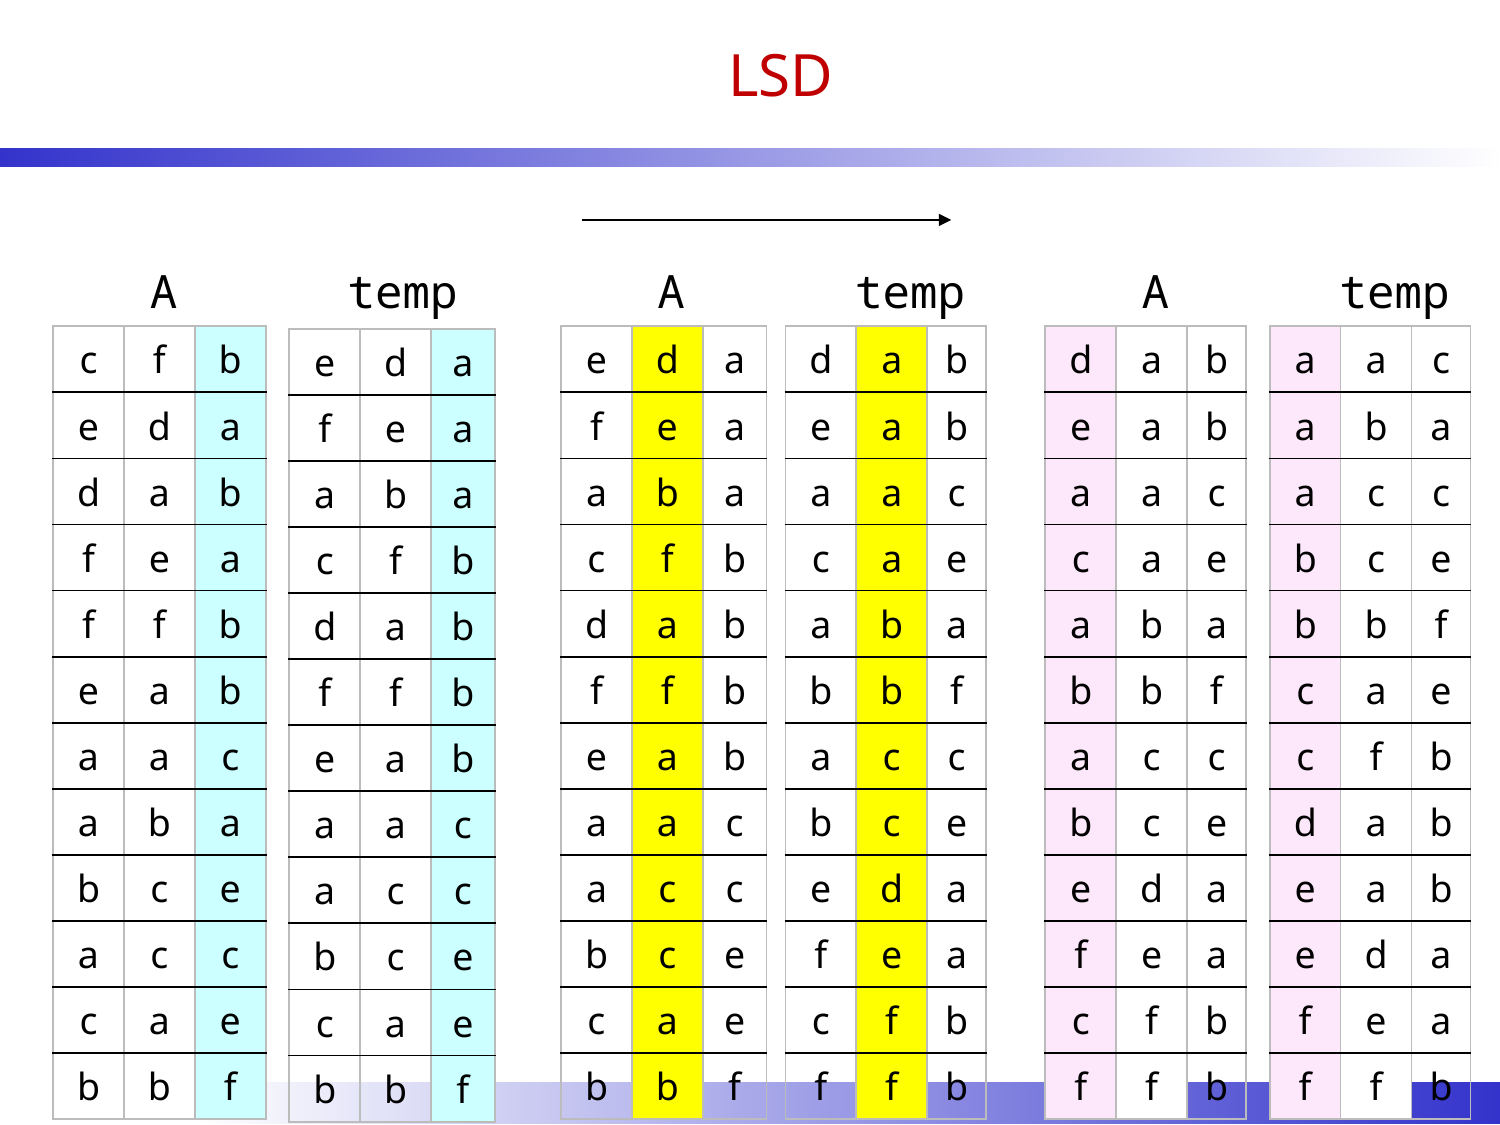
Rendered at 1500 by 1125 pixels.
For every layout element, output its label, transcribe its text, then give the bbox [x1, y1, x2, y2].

table_cell c [1341, 525, 1411, 590]
table_cell c [704, 790, 766, 854]
table_cell e [196, 988, 265, 1052]
table_cell a [633, 790, 702, 854]
table_cell a [54, 724, 123, 788]
table_cell f [786, 922, 855, 986]
table_cell a [1412, 922, 1470, 986]
table_cell f [562, 658, 631, 722]
table_cell f [1117, 988, 1186, 1052]
table_cell d [1117, 856, 1186, 920]
table_cell a [786, 591, 855, 656]
table_cell e [432, 990, 494, 1055]
table_cell a [290, 462, 359, 526]
table_cell c [361, 858, 430, 922]
table_cell f [1117, 1054, 1186, 1118]
table_cell a [1271, 393, 1340, 458]
table_cell a [432, 462, 494, 526]
table_cell f [361, 660, 430, 724]
table_cell b [633, 459, 702, 524]
table_header b [928, 327, 985, 391]
table_header b [1188, 327, 1245, 391]
table_cell b [562, 922, 631, 986]
table_cell b [1341, 393, 1411, 458]
table_header a [857, 327, 926, 391]
table_cell b [1117, 591, 1186, 656]
table_cell e [1046, 393, 1115, 458]
table_cell b [1271, 591, 1340, 656]
table_cell b [704, 591, 766, 656]
table_cell c [1271, 724, 1340, 788]
text_box temp [332, 255, 473, 326]
table_cell e [1341, 988, 1411, 1052]
table_header e [290, 330, 359, 394]
table_cell e [704, 988, 766, 1052]
table_cell d [857, 856, 926, 920]
table_cell f [786, 1054, 855, 1118]
table_cell f [1341, 724, 1411, 788]
table_cell c [1046, 525, 1115, 590]
table_cell c [786, 988, 855, 1052]
table_cell f [928, 658, 985, 722]
table_cell a [1412, 988, 1470, 1052]
table_cell e [704, 922, 766, 986]
table_cell b [125, 1054, 194, 1118]
table_cell b [432, 594, 494, 658]
table_cell e [786, 856, 855, 920]
table_cell a [290, 792, 359, 856]
table_cell c [290, 528, 359, 592]
table_header f [125, 327, 194, 391]
table_cell b [786, 658, 855, 722]
table_cell b [125, 790, 194, 854]
table_cell b [1271, 525, 1340, 590]
table_cell a [633, 988, 702, 1052]
table_cell b [54, 856, 123, 920]
table_cell e [1271, 922, 1340, 986]
table_cell f [633, 658, 702, 722]
table_cell c [1271, 658, 1340, 722]
text_box temp [840, 255, 980, 326]
table_cell a [1117, 393, 1186, 458]
table_cell c [704, 856, 766, 920]
table_cell b [857, 591, 926, 656]
table_cell e [786, 393, 855, 458]
table_cell f [432, 1056, 494, 1121]
table_header d [633, 327, 702, 391]
table_cell a [1117, 525, 1186, 590]
table_cell c [432, 858, 494, 922]
table_cell a [1341, 856, 1411, 920]
table_cell e [54, 658, 123, 722]
table_cell a [1188, 922, 1245, 986]
table_cell f [1341, 1054, 1411, 1118]
table_cell a [633, 591, 702, 656]
table_cell f [54, 591, 123, 656]
table_cell f [857, 1054, 926, 1118]
table_cell a [1271, 459, 1340, 524]
table_cell b [290, 924, 359, 989]
table_cell e [857, 922, 926, 986]
table_cell b [704, 724, 766, 788]
table_cell a [1188, 591, 1245, 656]
table_cell a [361, 990, 430, 1055]
table_cell f [196, 1054, 265, 1118]
table_cell b [196, 459, 265, 524]
table_cell e [1188, 525, 1245, 590]
table_cell b [1412, 790, 1470, 854]
table_cell f [361, 528, 430, 592]
table_cell c [1117, 724, 1186, 788]
table_cell b [196, 658, 265, 722]
table_cell c [633, 856, 702, 920]
table_cell a [704, 459, 766, 524]
table_cell a [857, 393, 926, 458]
table_cell c [633, 922, 702, 986]
text_box A [642, 255, 700, 326]
table_header e [562, 327, 631, 391]
table_cell b [704, 525, 766, 590]
table_cell e [54, 393, 123, 458]
table_cell a [1117, 459, 1186, 524]
table_cell a [1341, 790, 1411, 854]
table_cell c [432, 792, 494, 856]
table_cell b [54, 1054, 123, 1118]
table_cell f [1046, 1054, 1115, 1118]
table_header c [54, 327, 123, 391]
table_cell b [786, 790, 855, 854]
table_cell a [1412, 393, 1470, 458]
table_cell a [125, 724, 194, 788]
table_cell b [928, 393, 985, 458]
table_cell b [1046, 658, 1115, 722]
table_cell e [432, 924, 494, 989]
table_cell a [432, 396, 494, 460]
table_cell e [633, 393, 702, 458]
table_cell b [857, 658, 926, 722]
text_box A [1126, 255, 1184, 326]
table_cell b [361, 462, 430, 526]
table_cell a [196, 525, 265, 590]
table_cell c [196, 724, 265, 788]
table_cell f [54, 525, 123, 590]
table_header b [196, 327, 265, 391]
table_cell a [361, 594, 430, 658]
table_cell f [857, 988, 926, 1052]
table_cell c [786, 525, 855, 590]
table_cell a [1046, 591, 1115, 656]
table_cell c [857, 790, 926, 854]
table_cell f [1046, 922, 1115, 986]
table_cell e [1412, 525, 1470, 590]
table_cell a [1046, 459, 1115, 524]
table_cell d [54, 459, 123, 524]
table_cell b [633, 1054, 702, 1118]
table_cell f [1271, 988, 1340, 1052]
table_cell c [54, 988, 123, 1052]
table_cell a [54, 922, 123, 986]
table_cell b [928, 988, 985, 1052]
table_cell a [928, 922, 985, 986]
table_cell c [562, 988, 631, 1052]
table_cell b [1188, 988, 1245, 1052]
table_cell b [562, 1054, 631, 1118]
text_box A [135, 255, 193, 326]
table_cell c [196, 922, 265, 986]
table_cell a [1341, 658, 1411, 722]
table_header a [704, 327, 766, 391]
table_cell c [1341, 459, 1411, 524]
table_cell c [1188, 724, 1245, 788]
table_cell a [562, 459, 631, 524]
table_cell b [928, 1054, 985, 1118]
table_cell b [432, 726, 494, 790]
table_cell a [361, 792, 430, 856]
table_cell f [1412, 591, 1470, 656]
table_cell b [196, 591, 265, 656]
table_cell a [125, 459, 194, 524]
table_cell b [290, 1056, 359, 1121]
table_cell f [290, 396, 359, 460]
table_cell a [125, 658, 194, 722]
table_cell e [1412, 658, 1470, 722]
table_cell a [361, 726, 430, 790]
table_header a [1117, 327, 1186, 391]
table_cell b [1188, 1054, 1245, 1118]
table_header d [1046, 327, 1115, 391]
table_cell a [857, 525, 926, 590]
table_cell f [562, 393, 631, 458]
table_cell a [633, 724, 702, 788]
table_cell f [125, 591, 194, 656]
table_cell b [1341, 591, 1411, 656]
table_cell d [1341, 922, 1411, 986]
table_cell a [562, 856, 631, 920]
table_cell c [125, 856, 194, 920]
table_cell e [1271, 856, 1340, 920]
table_cell f [633, 525, 702, 590]
table_cell e [361, 396, 430, 460]
table_cell a [857, 459, 926, 524]
table_cell a [786, 459, 855, 524]
table_cell e [290, 726, 359, 790]
table_header d [361, 330, 430, 394]
table_cell e [562, 724, 631, 788]
table_cell a [196, 790, 265, 854]
table_cell a [1188, 856, 1245, 920]
table_cell e [1117, 922, 1186, 986]
table_cell e [1188, 790, 1245, 854]
table_cell a [562, 790, 631, 854]
text_box LSD [620, 30, 943, 116]
table_cell b [1117, 658, 1186, 722]
table_cell c [857, 724, 926, 788]
table_header a [1271, 327, 1340, 391]
table_cell d [290, 594, 359, 658]
table_cell d [125, 393, 194, 458]
table_cell a [928, 856, 985, 920]
table_cell a [928, 591, 985, 656]
table_cell c [290, 990, 359, 1055]
table_cell e [1046, 856, 1115, 920]
table_cell f [290, 660, 359, 724]
table_cell c [1046, 988, 1115, 1052]
table_cell e [196, 856, 265, 920]
table_cell a [786, 724, 855, 788]
table_cell b [1046, 790, 1115, 854]
table_header d [786, 327, 855, 391]
table_cell c [1188, 459, 1245, 524]
table_cell b [1412, 724, 1470, 788]
table_cell c [1117, 790, 1186, 854]
table_cell f [1271, 1054, 1340, 1118]
table_cell b [361, 1056, 430, 1121]
table_cell a [54, 790, 123, 854]
table_cell c [361, 924, 430, 989]
table_cell c [1412, 459, 1470, 524]
table_header a [1341, 327, 1411, 391]
table_cell d [562, 591, 631, 656]
table_cell a [125, 988, 194, 1052]
table_cell e [928, 525, 985, 590]
table_cell f [704, 1054, 766, 1118]
table_cell c [928, 459, 985, 524]
table_cell a [290, 858, 359, 922]
table_cell b [1188, 393, 1245, 458]
table_cell b [704, 658, 766, 722]
table_cell a [704, 393, 766, 458]
table_cell a [196, 393, 265, 458]
table_cell c [125, 922, 194, 986]
text_box temp [1324, 255, 1465, 326]
table_cell c [928, 724, 985, 788]
table_cell e [928, 790, 985, 854]
table_header a [432, 330, 494, 394]
table_header c [1412, 327, 1470, 391]
table_cell b [432, 528, 494, 592]
table_cell d [1271, 790, 1340, 854]
table_cell c [562, 525, 631, 590]
table_cell b [1412, 1054, 1470, 1118]
table_cell a [1046, 724, 1115, 788]
table_cell f [1188, 658, 1245, 722]
table_cell b [432, 660, 494, 724]
table_cell b [1412, 856, 1470, 920]
table_cell e [125, 525, 194, 590]
